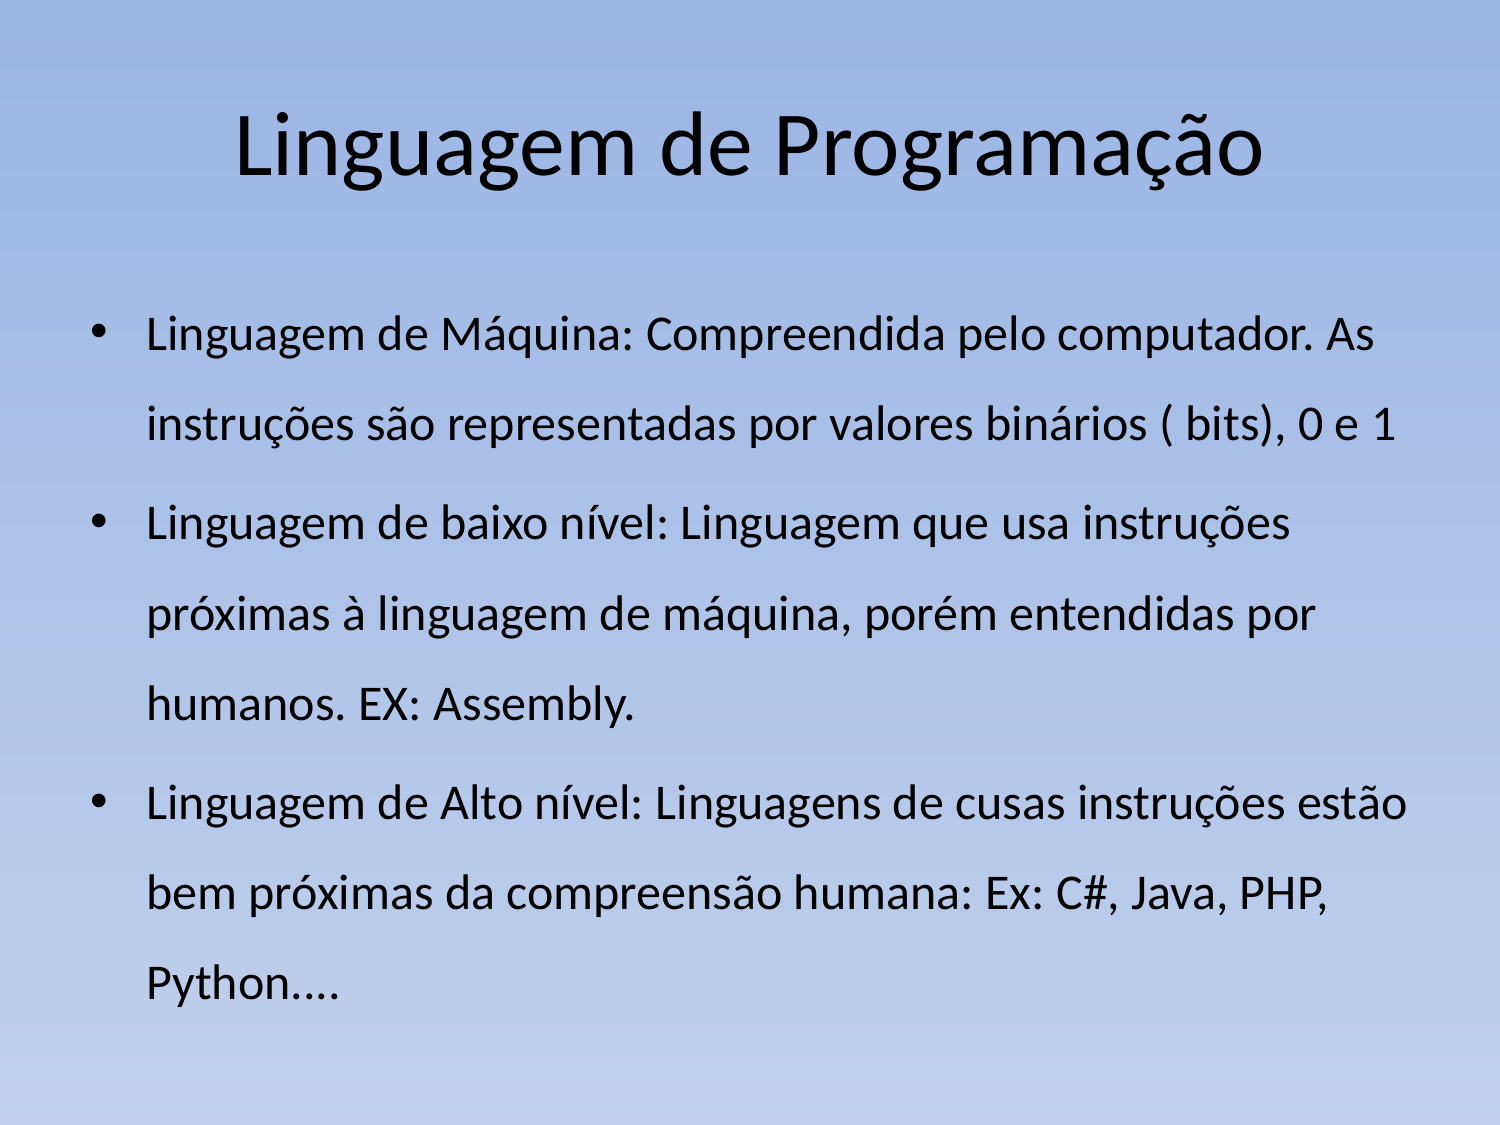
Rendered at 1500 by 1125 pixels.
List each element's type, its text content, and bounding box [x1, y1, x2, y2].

title Linguagem de Programação [75, 45, 1425, 233]
list Linguagem de Máquina: Compreendida pelo computador. As instruções são representadas por valores binários ( bits), 0 e 1 Linguagem de baixo nível: Linguagem que usa instruções próximas à linguagem de máquina, porém entendidas por humanos. EX: Assembly. Linguagem de Alto nível: Linguagens de cusas instruções estão bem próximas da compreensão humana: Ex: C#, Java, PHP, Python.... [75, 262, 1425, 1005]
